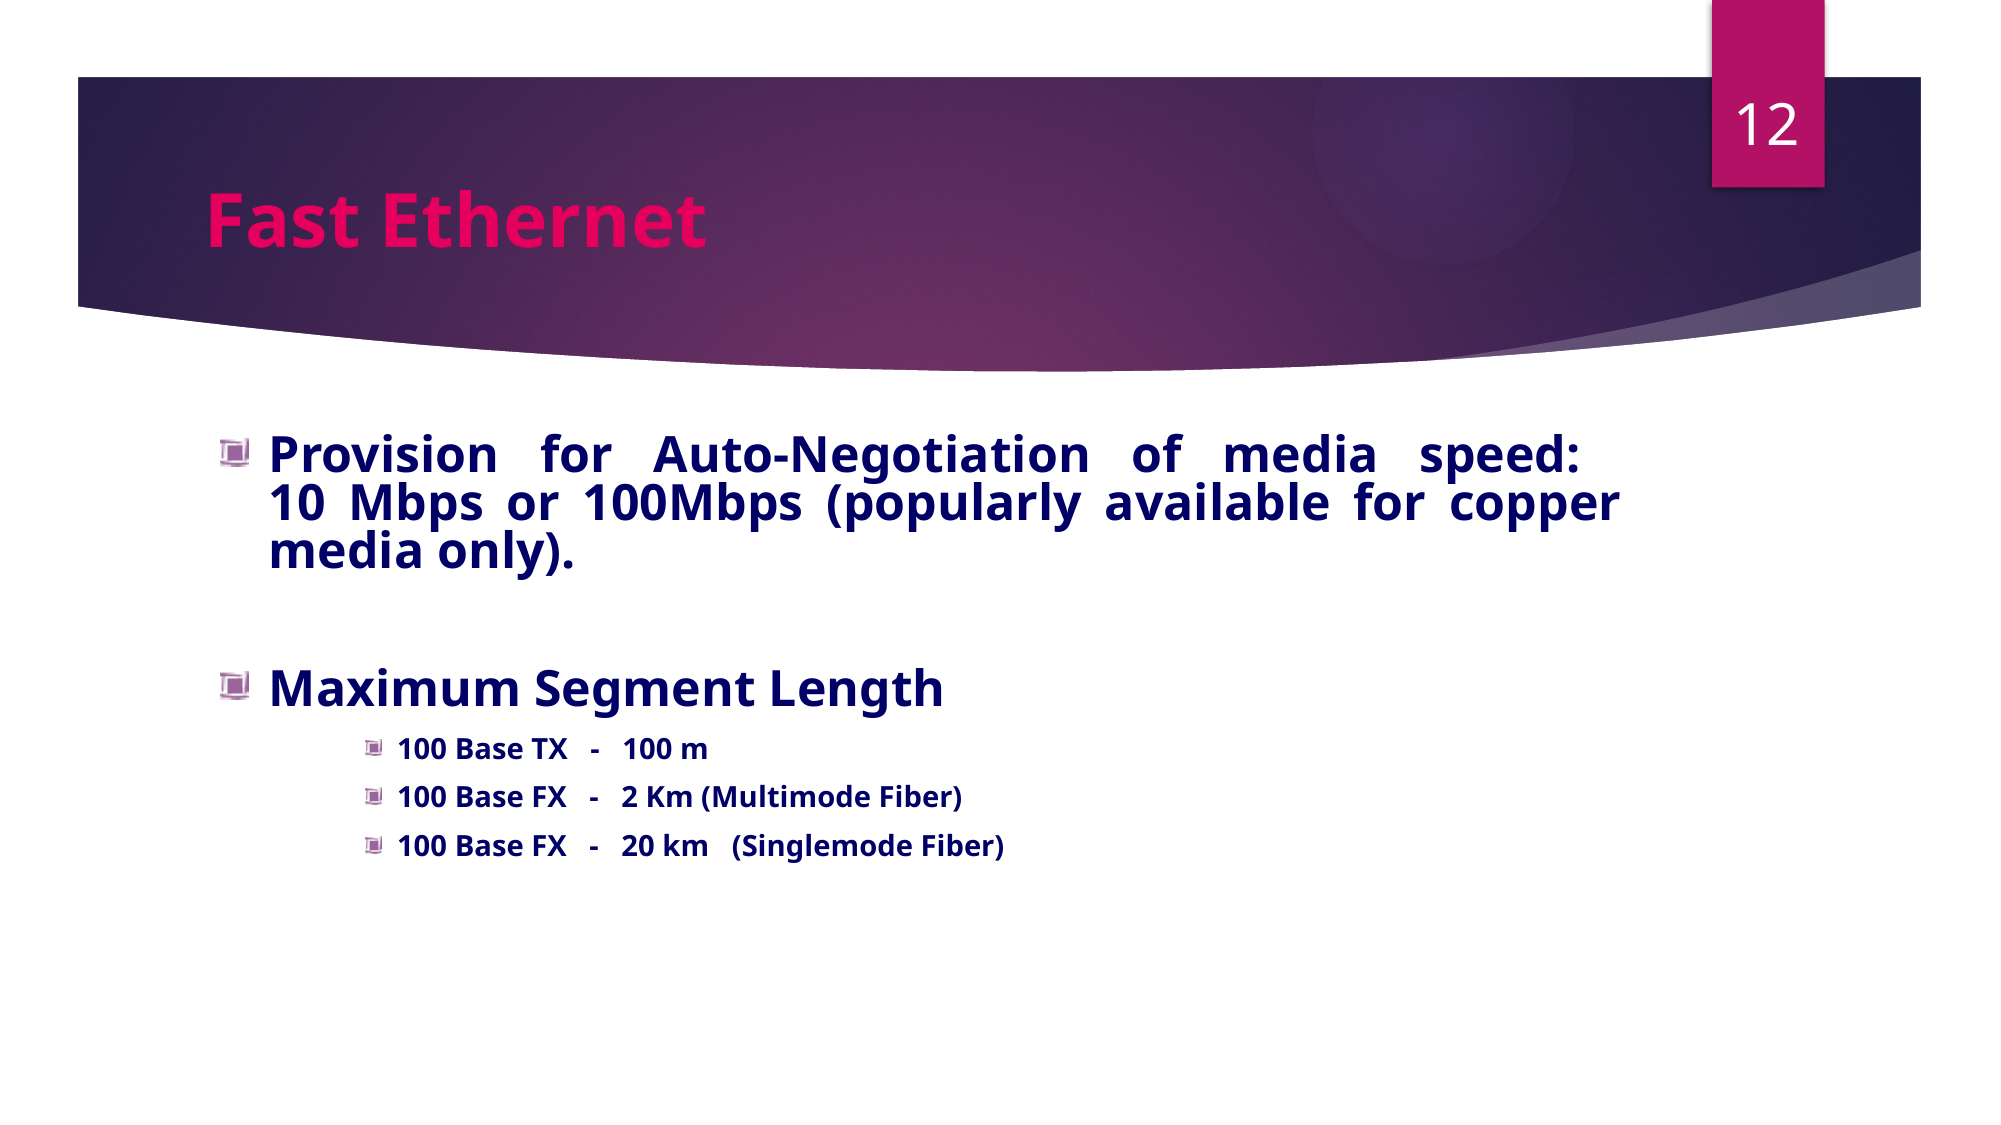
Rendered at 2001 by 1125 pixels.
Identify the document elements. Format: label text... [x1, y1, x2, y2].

picture [365, 836, 382, 854]
list Provision for Auto-Negotiation of media speed: 10 Mbps or 100Mbps (popularly available for copper media only). Maximum Segment Length 100 Base TX - 100 m 100 Base FX - 2 Km (Multimode Fiber) 100 Base FX - 20 km (Singlemode Fiber) [189, 427, 1638, 988]
picture [365, 739, 382, 756]
picture [365, 787, 382, 805]
title Fast Ethernet [189, 159, 1627, 276]
slide_number 12 [1698, 48, 1836, 175]
picture [220, 438, 249, 467]
picture [220, 671, 249, 700]
